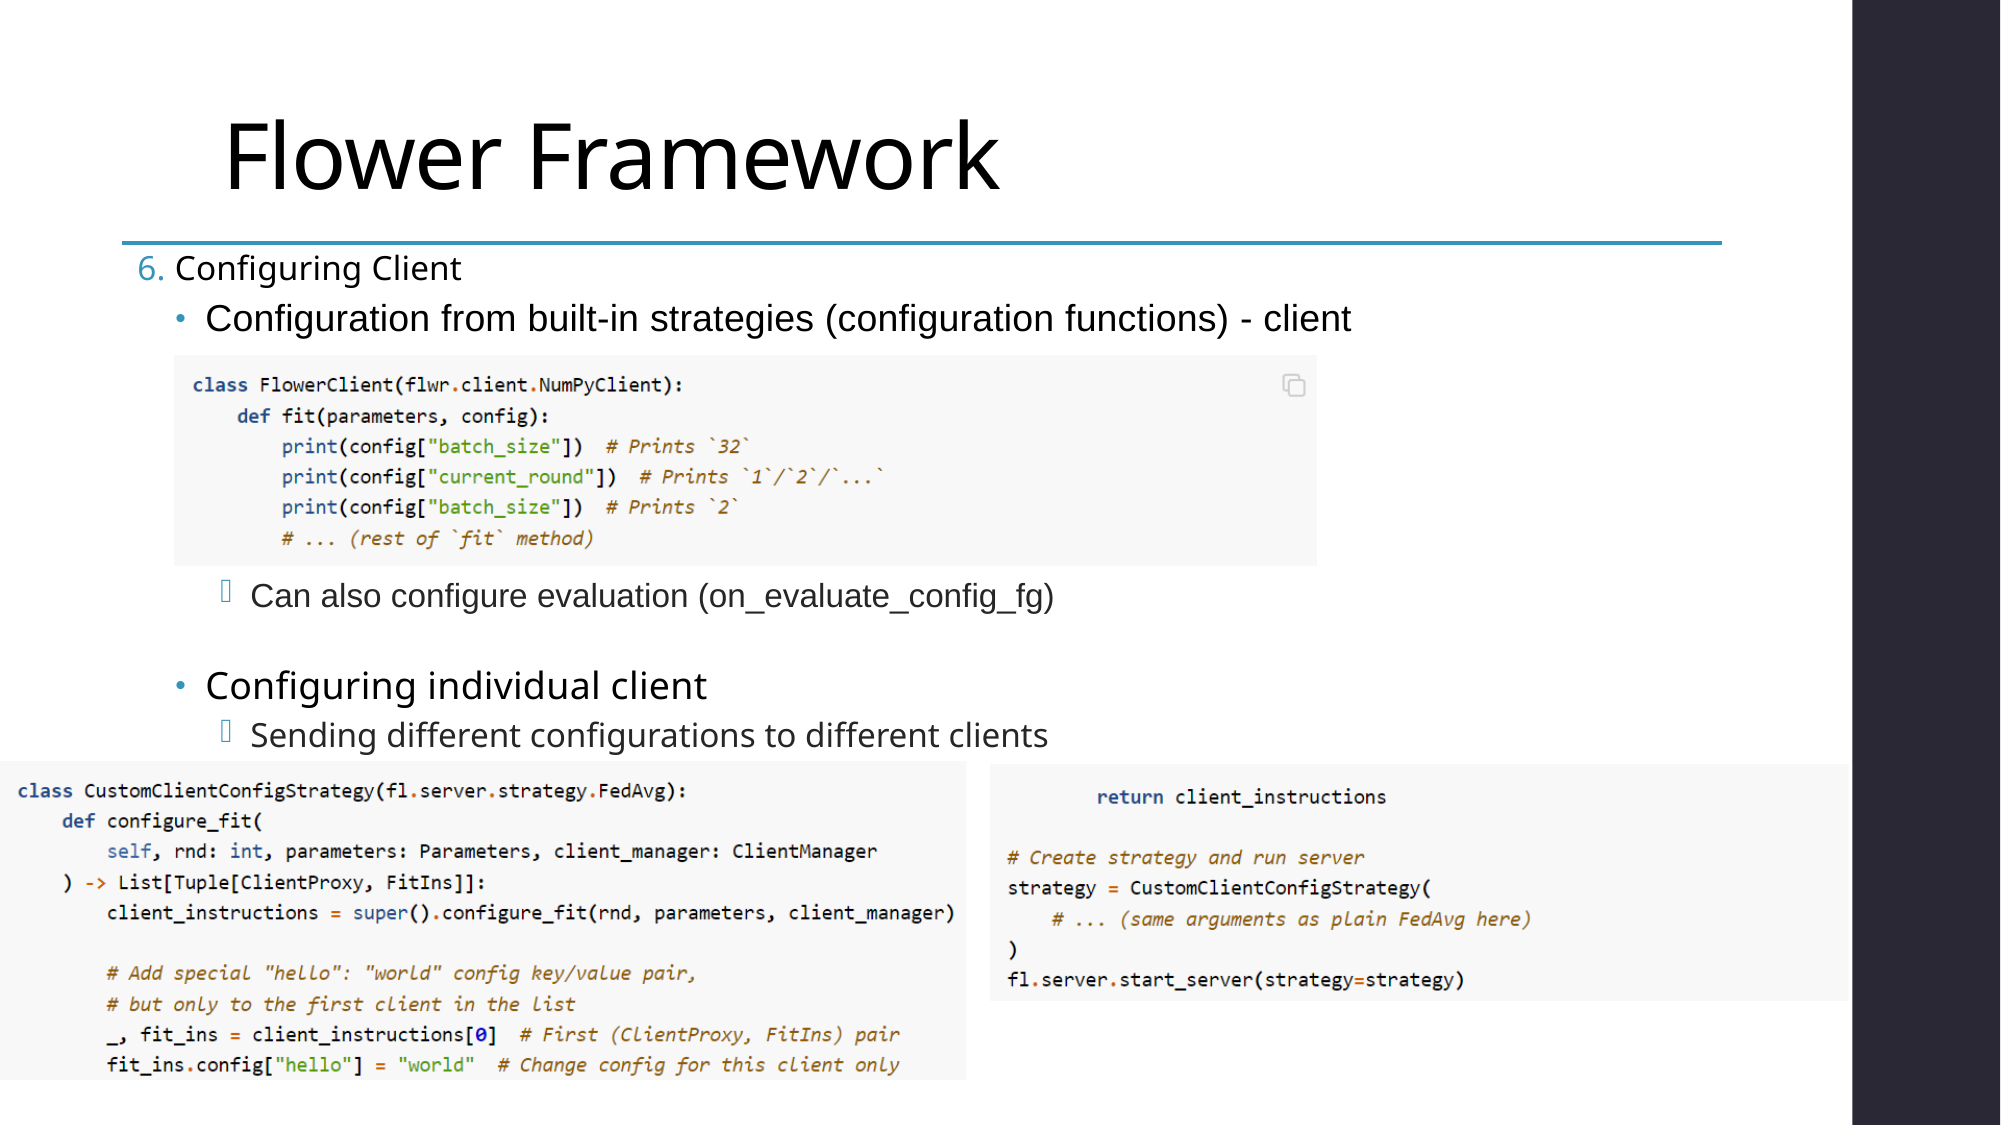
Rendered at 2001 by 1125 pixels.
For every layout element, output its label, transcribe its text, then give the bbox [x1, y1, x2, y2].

title Flower Framework [206, 0, 1797, 218]
picture [989, 763, 1849, 1001]
text_box Configuration from built-in strategies (configuration functions) - client Can also configure evaluation (on_evaluate_config_fg) [160, 290, 1571, 696]
picture [174, 355, 1317, 567]
text_box 6. Configuring Client [122, 244, 866, 310]
list Configuring individual client Sending different configurations to different clients [160, 696, 1571, 844]
picture [0, 760, 967, 1081]
